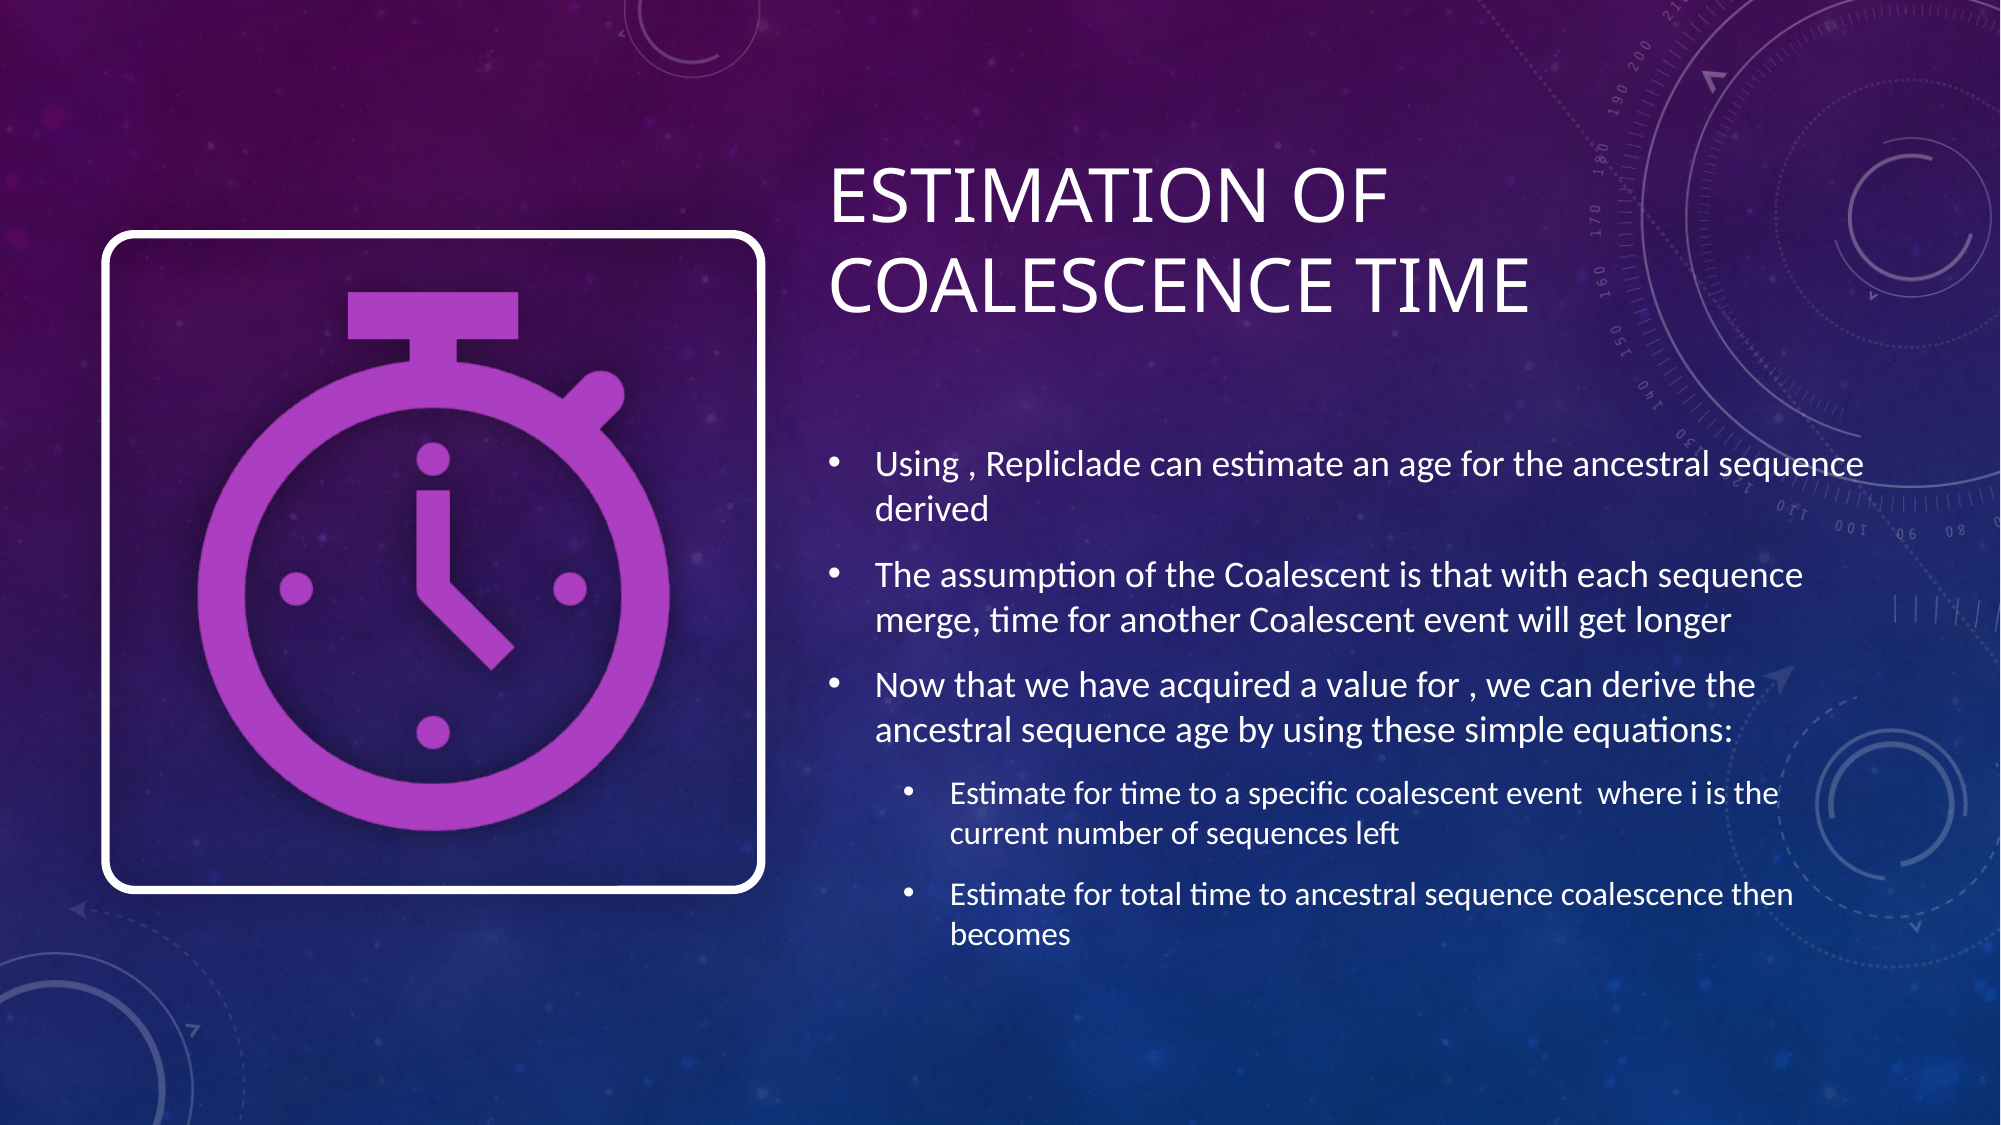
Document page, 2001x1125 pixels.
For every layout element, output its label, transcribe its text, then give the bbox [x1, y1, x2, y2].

picture [0, 0, 2001, 1125]
title Estimation of coalescence time [812, 104, 1895, 370]
